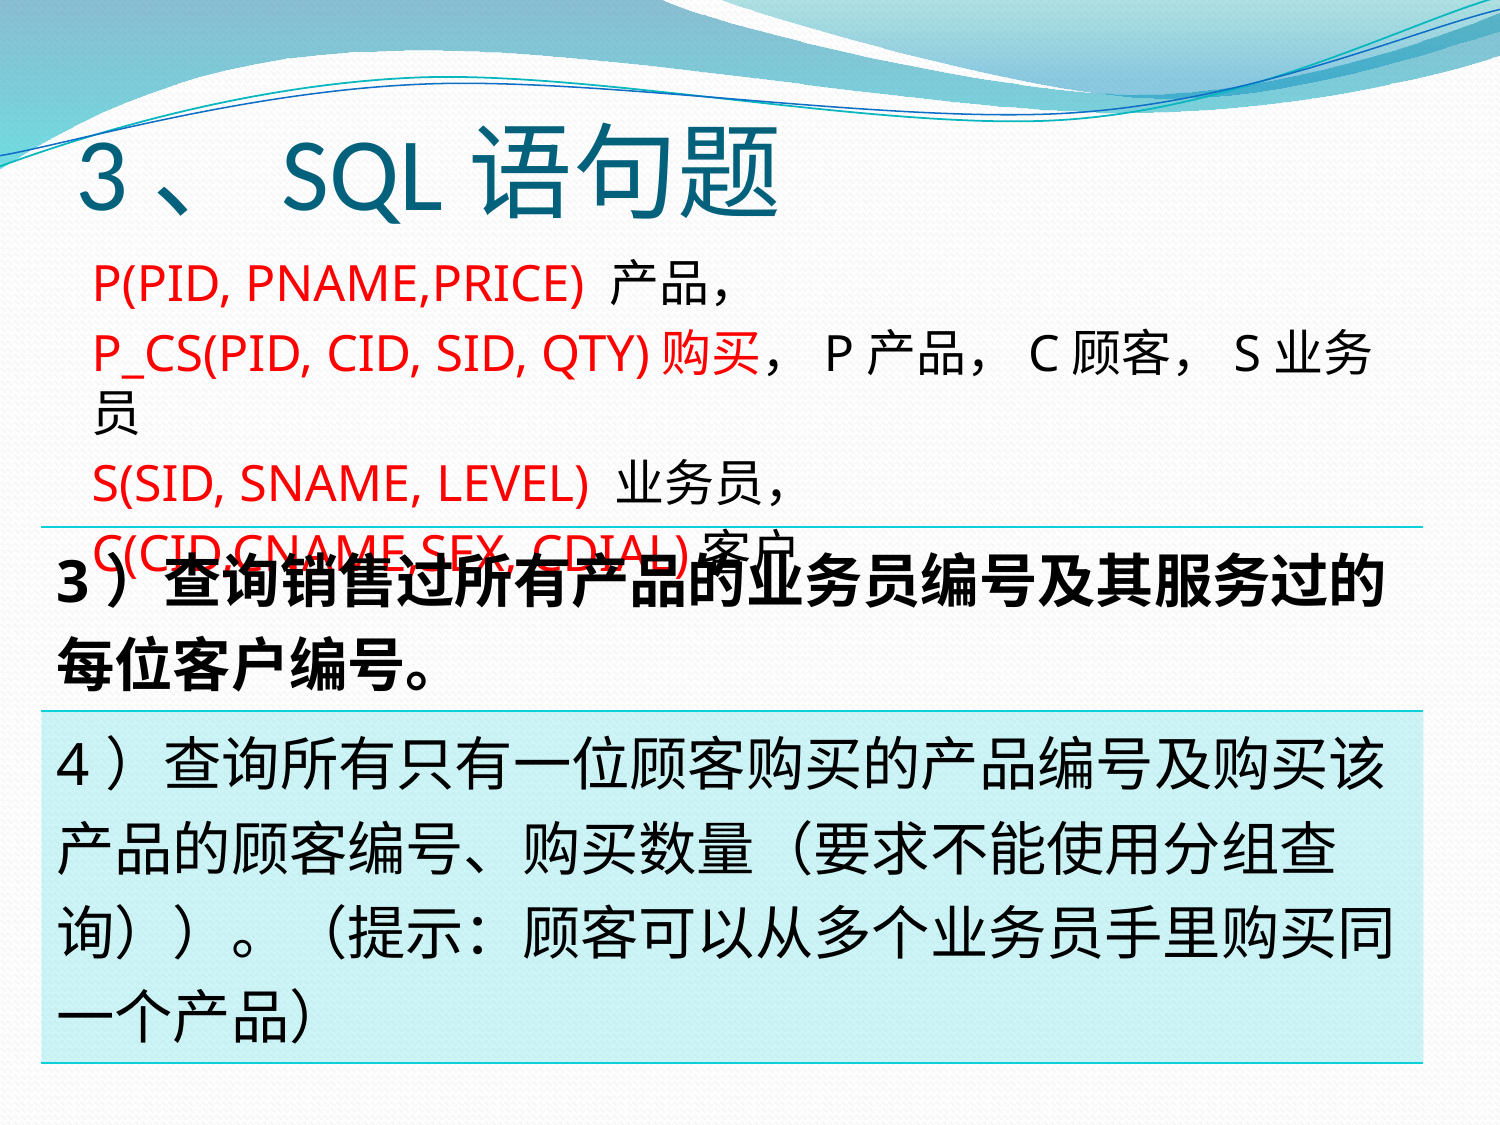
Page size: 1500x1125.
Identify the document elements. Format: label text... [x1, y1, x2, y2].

title 3、SQL语句题 [74, 115, 1426, 232]
list P(PID, PNAME,PRICE) 产品， P_CS(PID, CID, SID, QTY)购买，P产品，C顾客，S业务员 S(SID, SNAME, LEVEL) 业务员， C(CID,CNAME,SEX, CDIAL)客户 [76, 243, 1427, 540]
table_header 3）查询销售过所有产品的业务员编号及其服务过的每位客户编号。 [41, 528, 1423, 710]
table_cell 4）查询所有只有一位顾客购买的产品编号及购买该产品的顾客编号、购买数量（要求不能使用分组查询））。（提示：顾客可以从多个业务员手里购买同一个产品） [41, 712, 1423, 1062]
